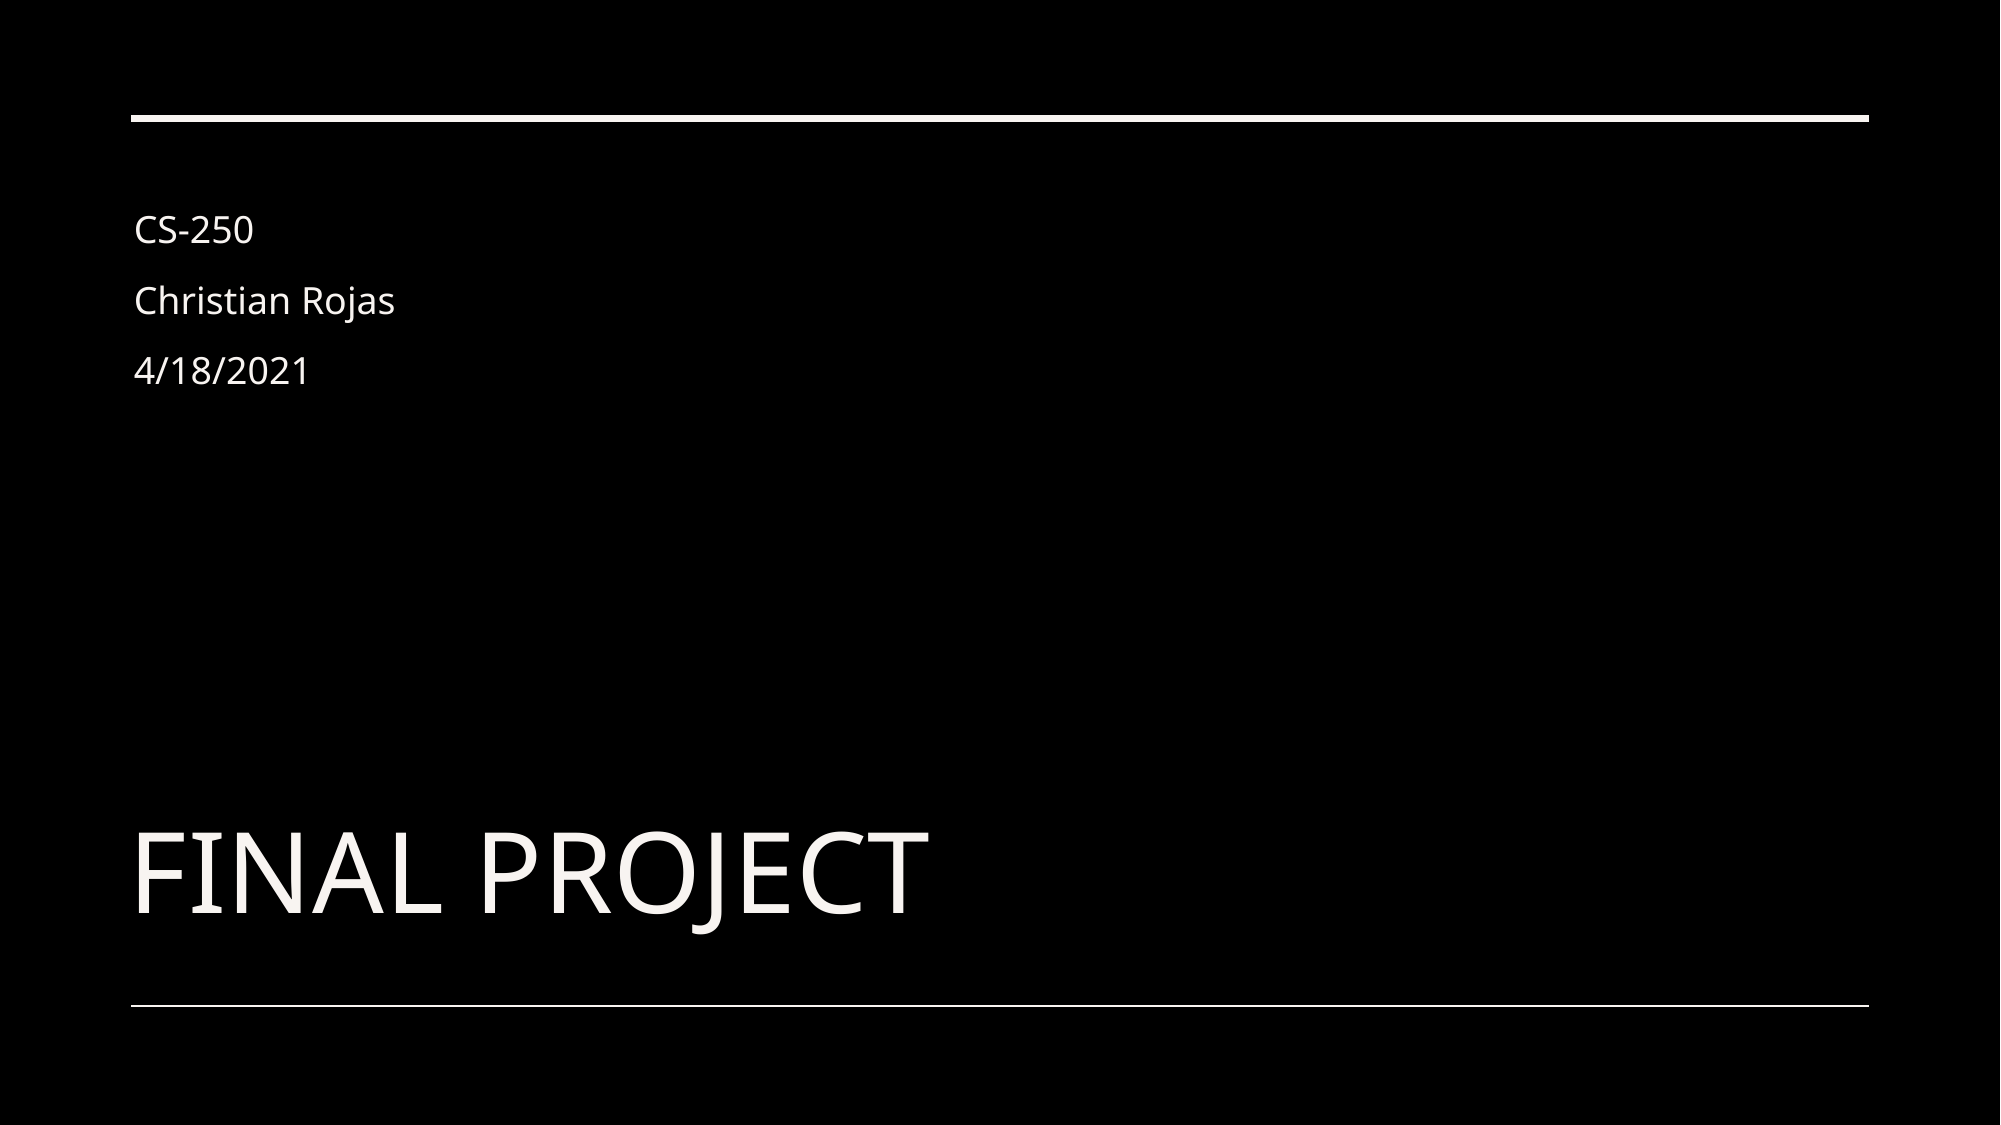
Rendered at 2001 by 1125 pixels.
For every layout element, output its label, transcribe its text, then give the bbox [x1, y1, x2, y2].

title Final Project [114, 407, 1572, 944]
subtitle CS-250 Christian Rojas 4/18/2021 [118, 194, 1572, 527]
text_box [0, 0, 2000, 1125]
